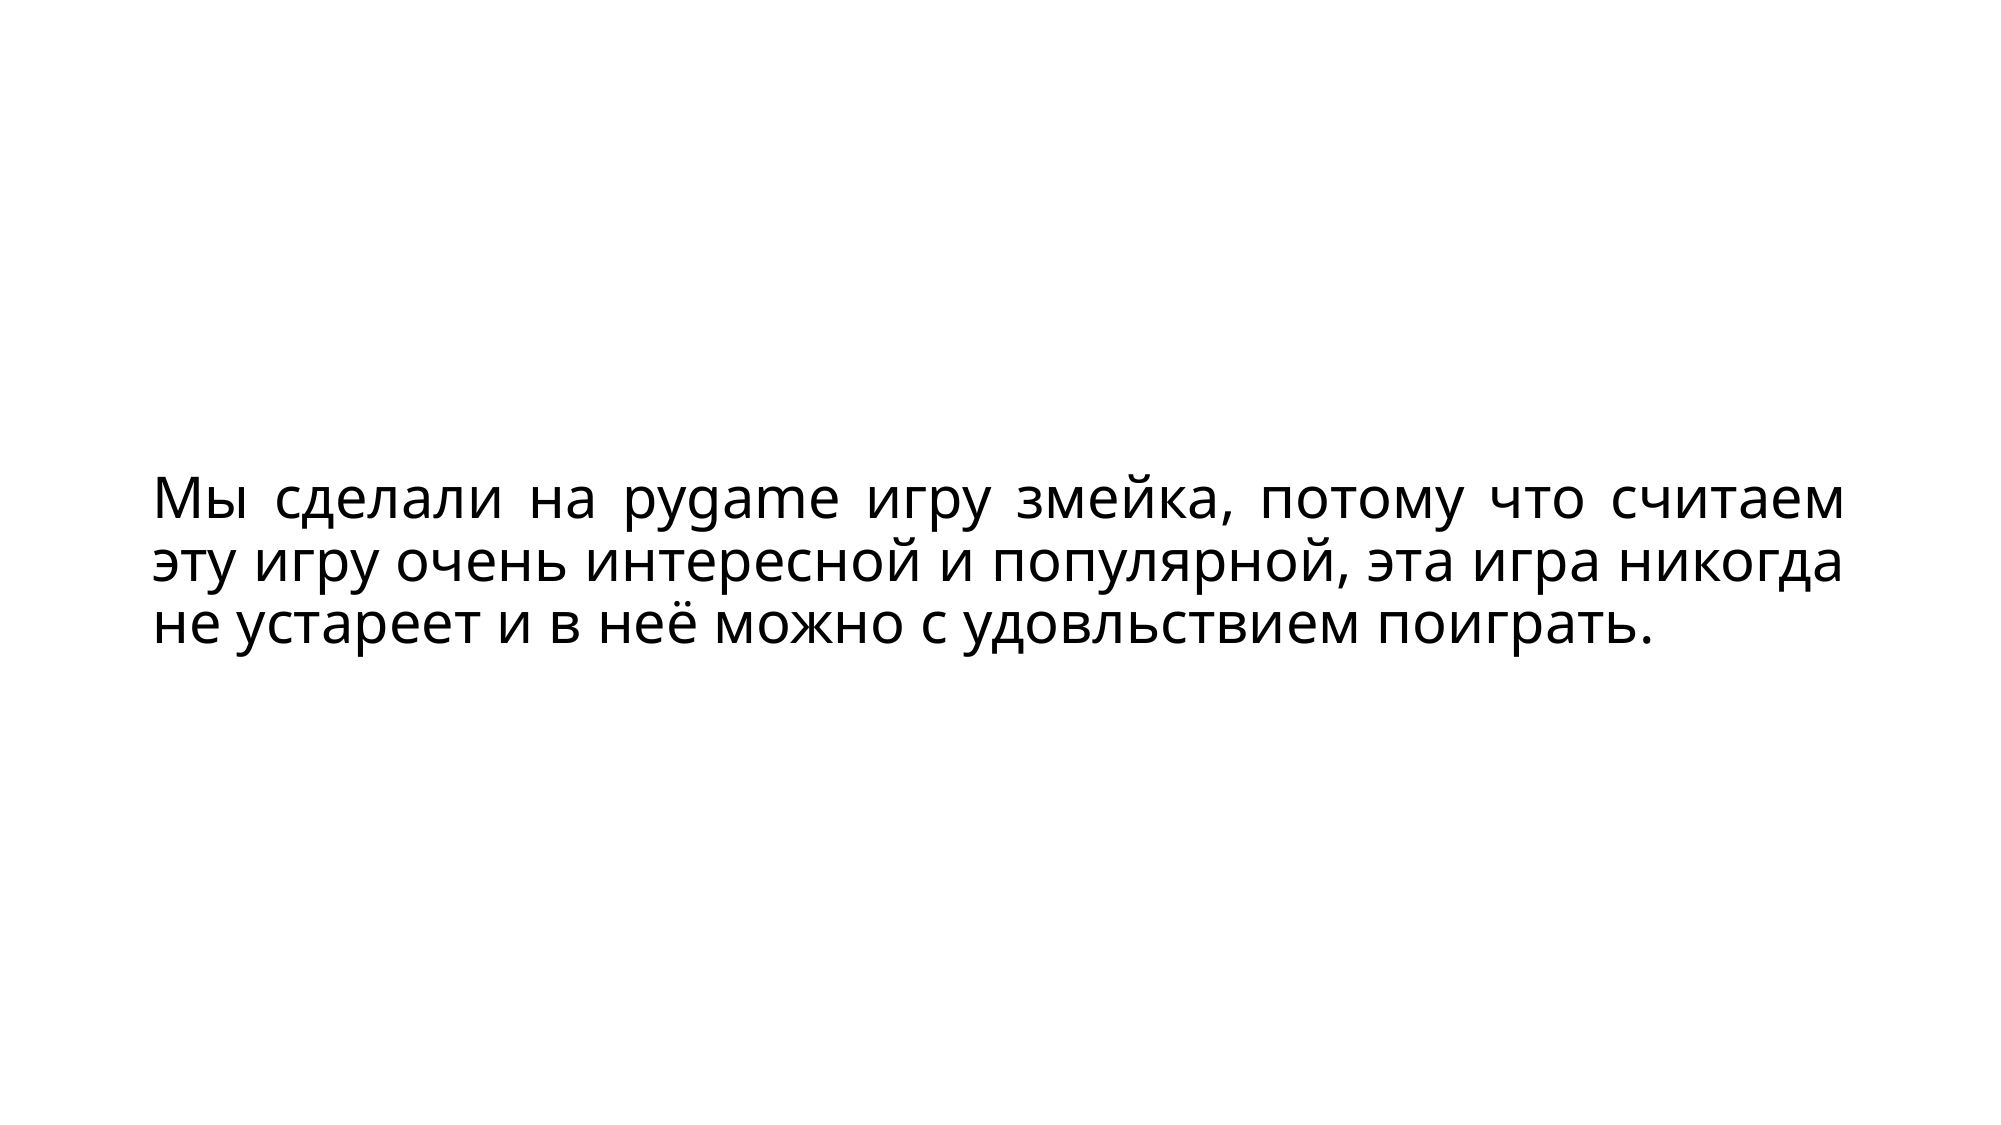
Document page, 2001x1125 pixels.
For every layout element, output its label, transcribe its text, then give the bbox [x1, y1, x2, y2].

title Мы сделали на pygame игру змейка, потому что считаем эту игру очень интересной и популярной, эта игра никогда не устареет и в неё можно с удовльствием поиграть. [137, 453, 1863, 672]
